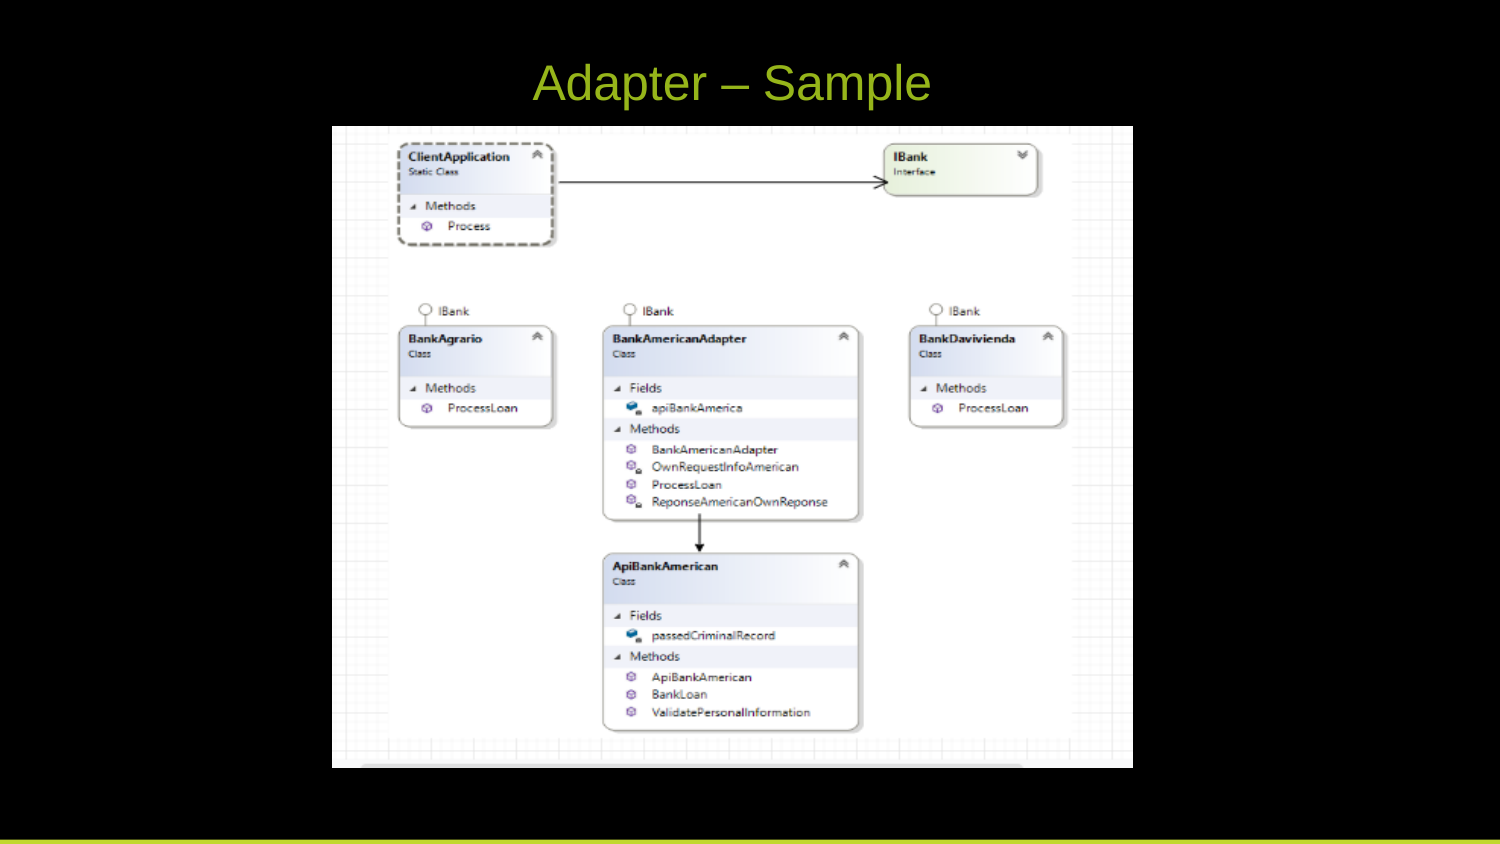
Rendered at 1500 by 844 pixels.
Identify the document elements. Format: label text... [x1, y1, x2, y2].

picture [331, 125, 1134, 768]
text_box Adapter – Sample [134, 35, 1331, 126]
text_box [0, 839, 1500, 844]
